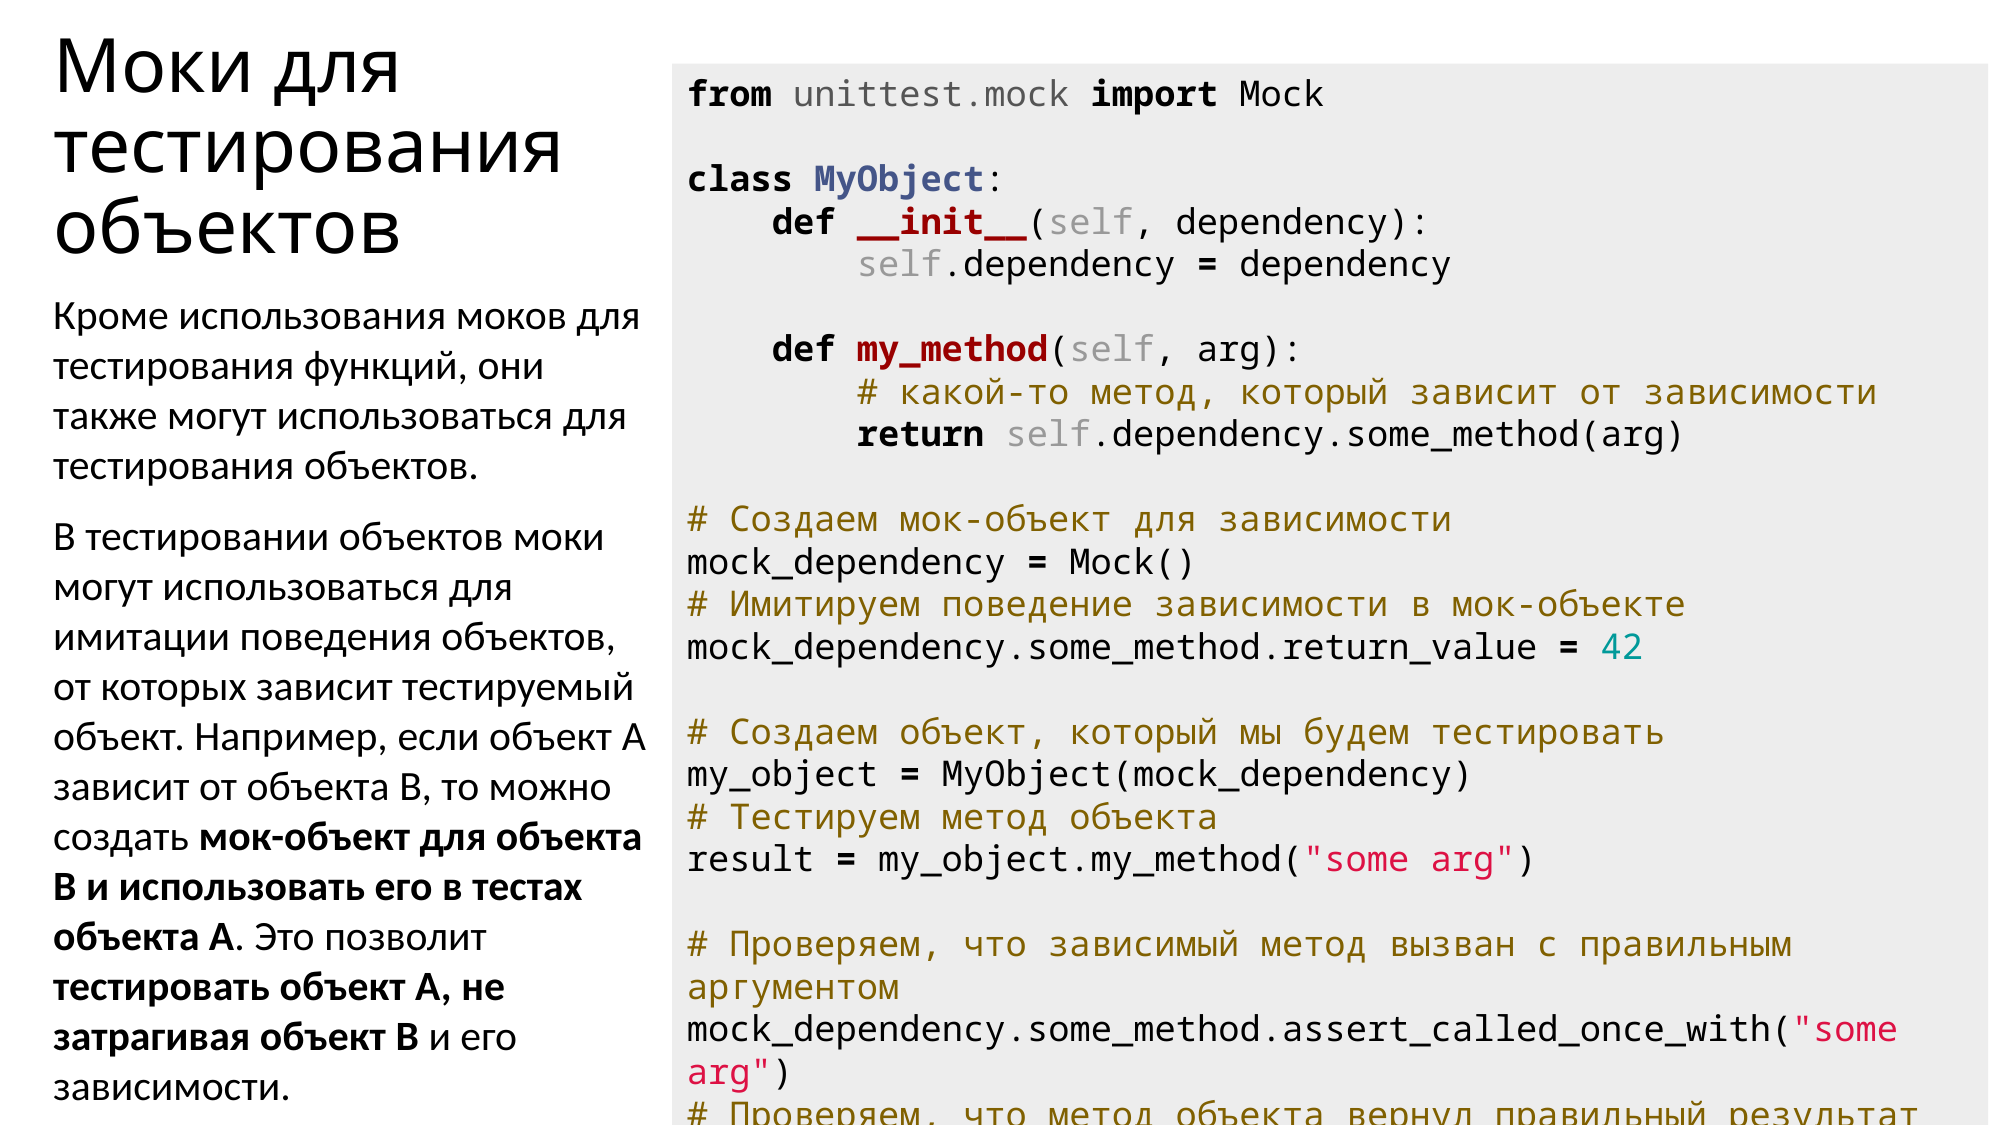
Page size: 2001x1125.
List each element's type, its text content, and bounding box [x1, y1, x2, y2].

list Кроме использования моков для тестирования функций, они также могут использоваться для тестирования объектов. В тестировании объектов моки могут использоваться для имитации поведения объектов, от которых зависит тестируемый объект. Например, если объект A зависит от объекта B, то можно создать мок-объект для объекта B и использовать его в тестах объекта A. Это позволит тестировать объект A, не затрагивая объект B и его зависимости. [38, 280, 672, 1125]
title Моки для тестирования объектов [38, 38, 653, 260]
text_box from unittest.mock import Mock class MyObject: def __init__(self, dependency): self.dependency = dependency def my_method(self, arg): # какой-то метод, который зависит от зависимости return self.dependency.some_method(arg) # Создаем мок-объект для зависимости mock_dependency = Mock() # Имитируем поведение зависимости в мок-объекте mock_dependency.some_method.return_value = 42 # Создаем объект, который мы будем тестировать my_object = MyObject(mock_dependency) # Тестируем метод объекта result = my_object.my_method("some arg") # Проверяем, что зависимый метод вызван с правильным аргументом mock_dependency.some_method.assert_called_once_with("some arg") # Проверяем, что метод объекта вернул правильный результат assert result == 42 [672, 63, 1989, 1125]
